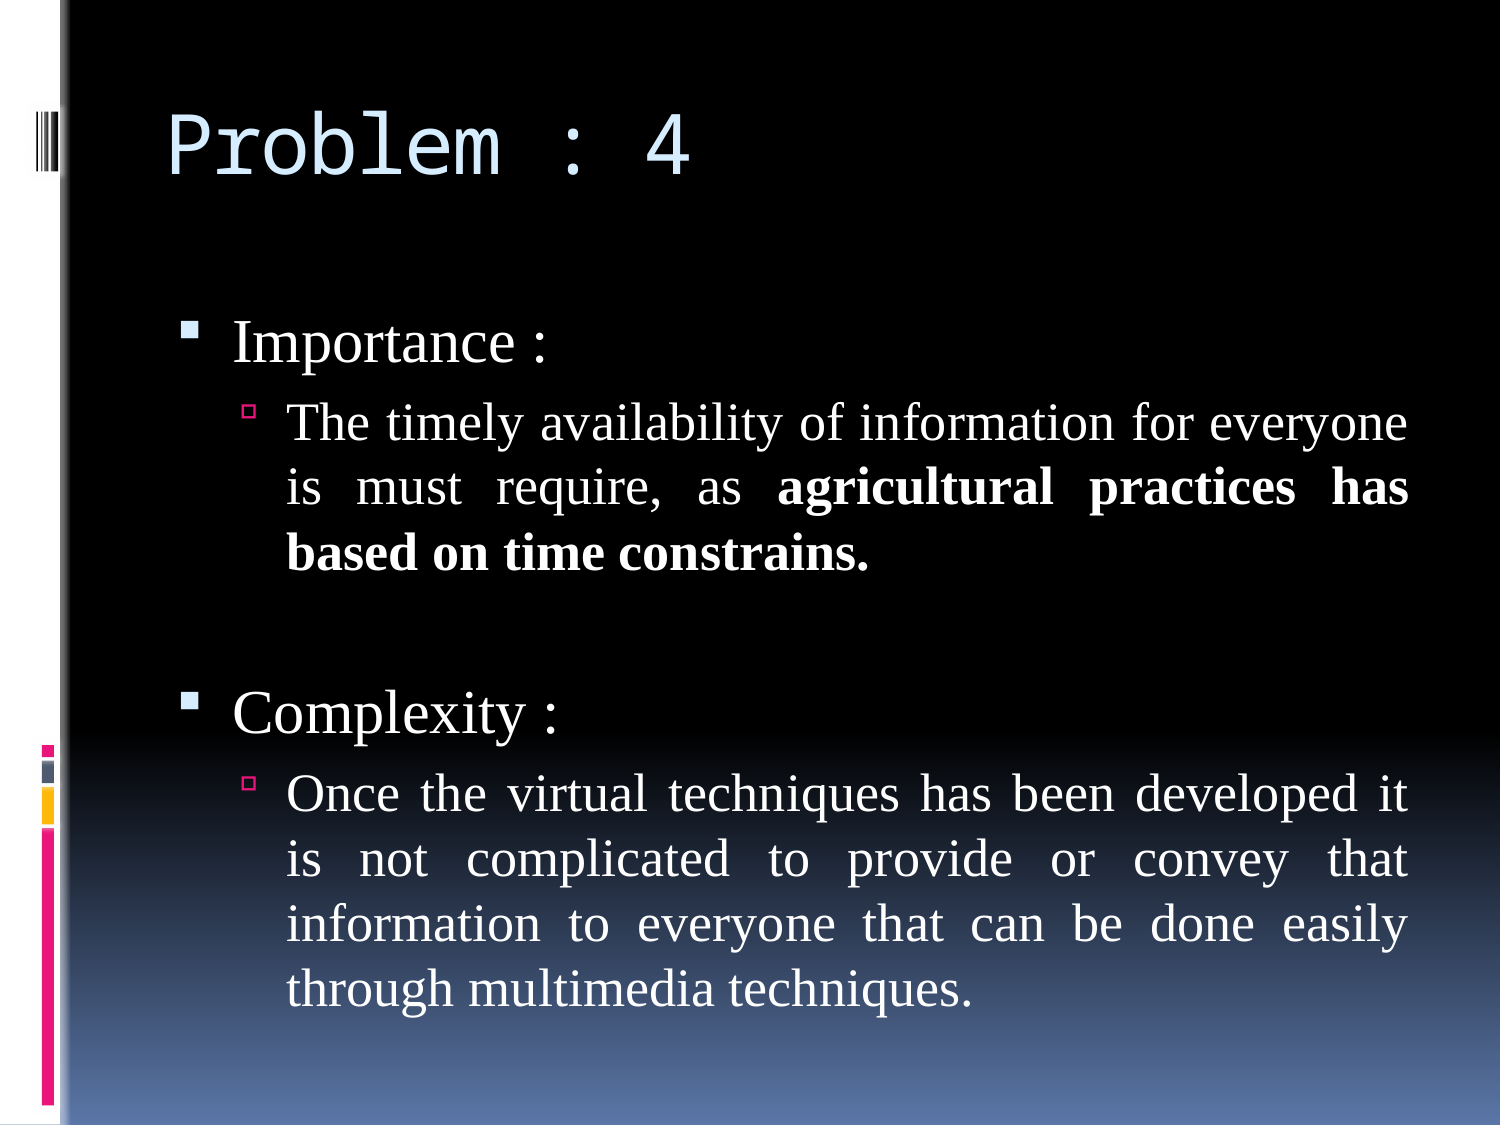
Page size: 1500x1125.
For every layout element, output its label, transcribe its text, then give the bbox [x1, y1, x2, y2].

title Problem : 4 [150, 83, 1425, 234]
list Importance : The timely availability of information for everyone is must require, as agricultural practices has based on time constrains. Complexity : Once the virtual techniques has been developed it is not complicated to provide or convey that information to everyone that can be done easily through multimedia techniques. [150, 292, 1425, 1043]
